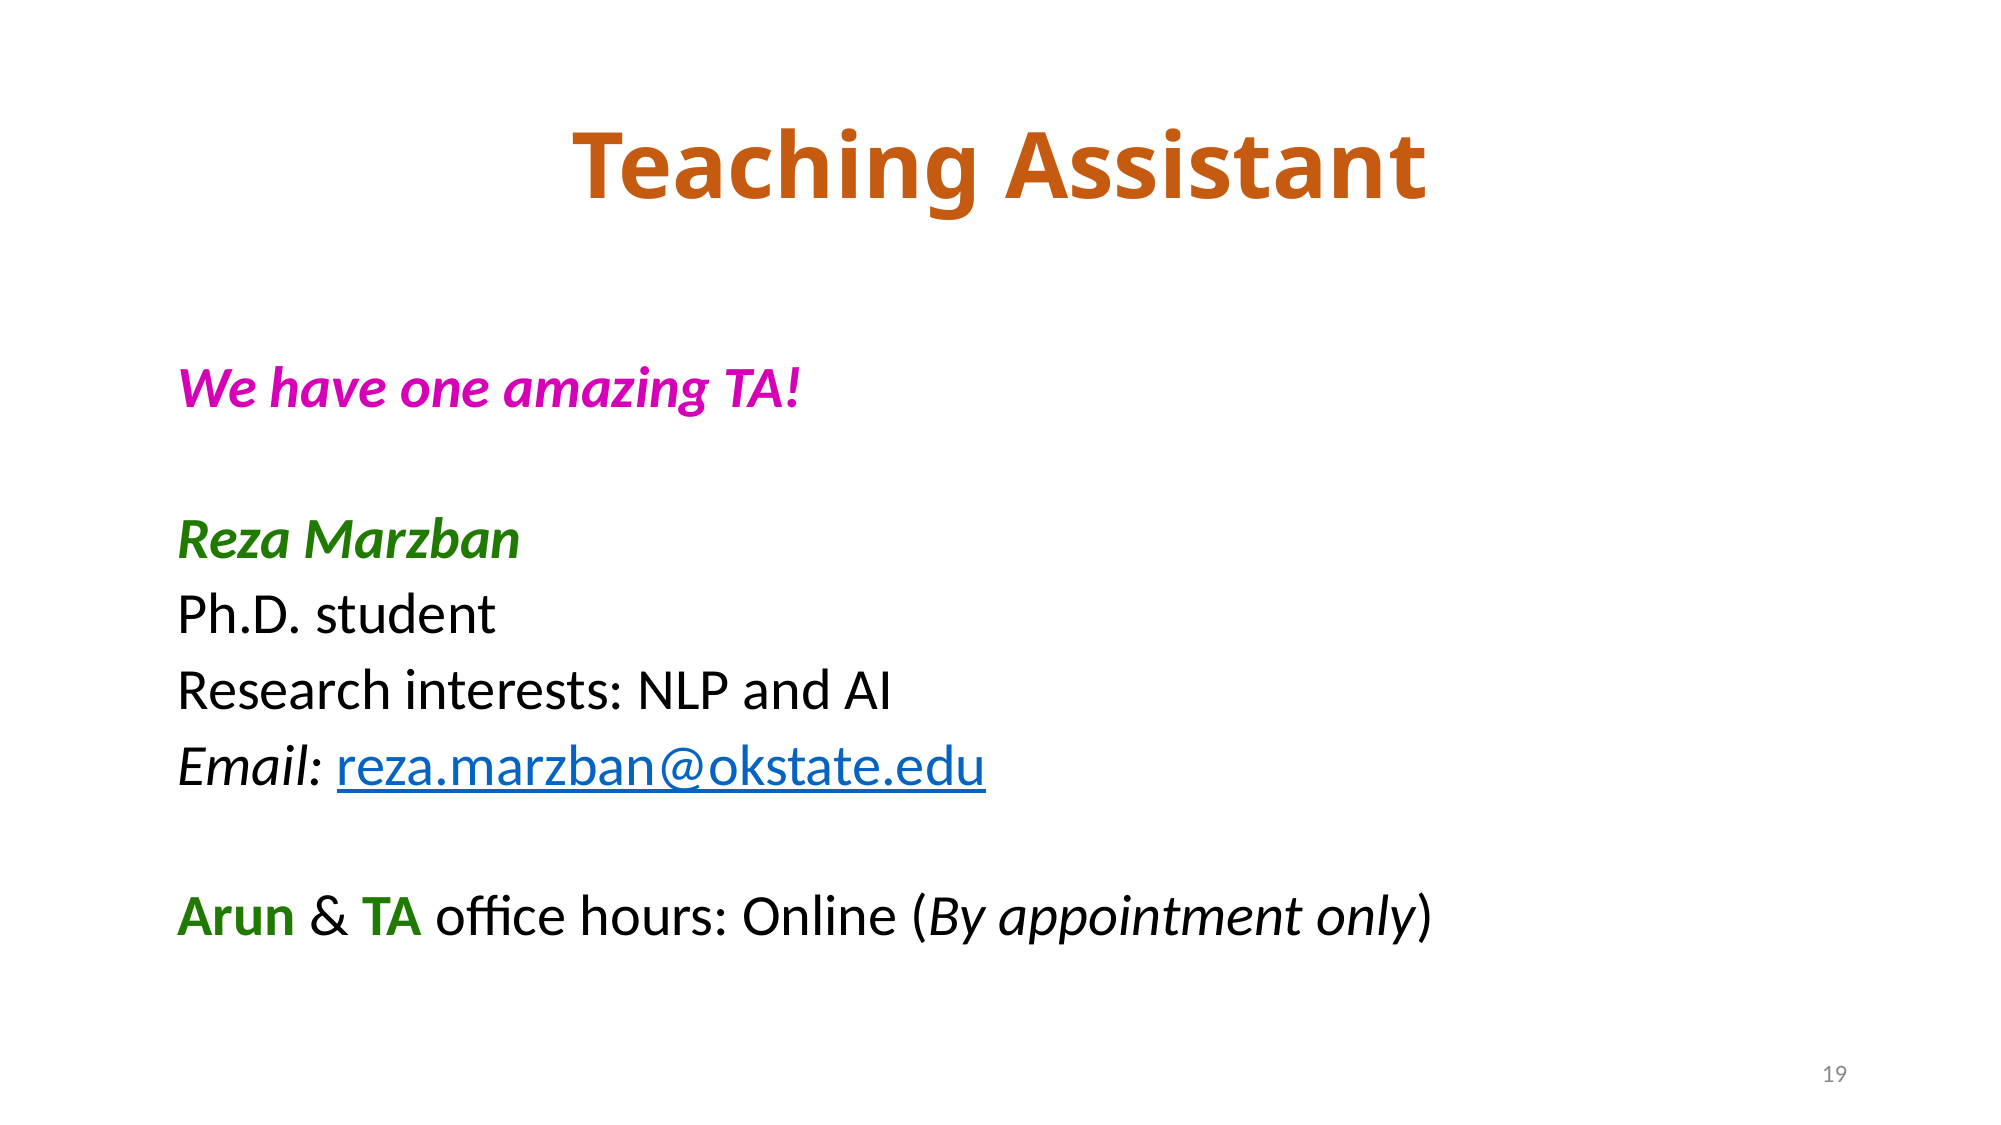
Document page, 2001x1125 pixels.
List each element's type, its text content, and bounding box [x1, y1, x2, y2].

title Teaching Assistant [137, 59, 1863, 278]
list We have one amazing TA! Reza Marzban Ph.D. student Research interests: NLP and AI Email: reza.marzban@okstate.edu Arun & TA office hours: Online (By appointment only) [162, 349, 1936, 1076]
slide_number 19 [1412, 1042, 1863, 1103]
